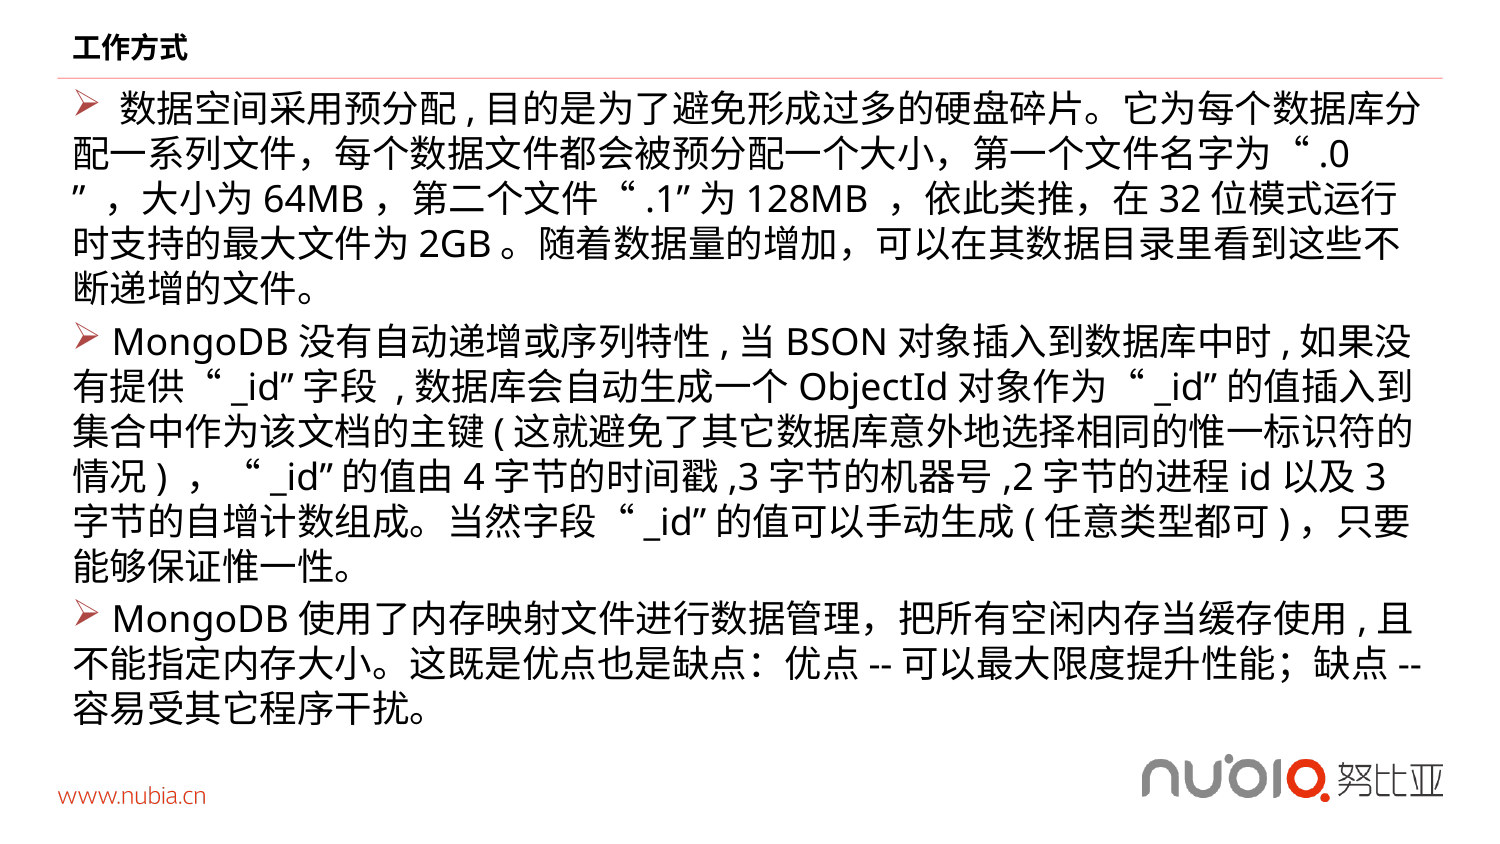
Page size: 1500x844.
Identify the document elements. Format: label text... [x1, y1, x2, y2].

picture [57, 783, 206, 809]
picture [1142, 754, 1443, 802]
text_box 数据空间采用预分配,目的是为了避免形成过多的硬盘碎片。它为每个数据库分配一系列文件，每个数据文件都会被预分配一个大小，第一个文件名字为“.0 ” ，大小为64MB，第二个文件“.1”为128MB ，依此类推，在32位模式运行时支持的最大文件为2GB。随着数据量的增加，可以在其数据目录里看到这些不断递增的文件。 MongoDB没有自动递增或序列特性,当BSON对象插入到数据库中时,如果没有提供“_id”字段 ,数据库会自动生成一个ObjectId对象作为“_id”的值插入到集合中作为该文档的主键(这就避免了其它数据库意外地选择相同的惟一标识符的情况) ，“_id”的值由4字节的时间戳,3字节的机器号,2字节的进程id以及3字节的自增计数组成。当然字段“_id”的值可以手动生成(任意类型都可)，只要能够保证惟一性。 MongoDB使用了内存映射文件进行数据管理，把所有空闲内存当缓存使用,且不能指定内存大小。这既是优点也是缺点：优点--可以最大限度提升性能；缺点--容易受其它程序干扰。 [57, 78, 1443, 785]
text_box 工作方式 [57, 24, 714, 69]
